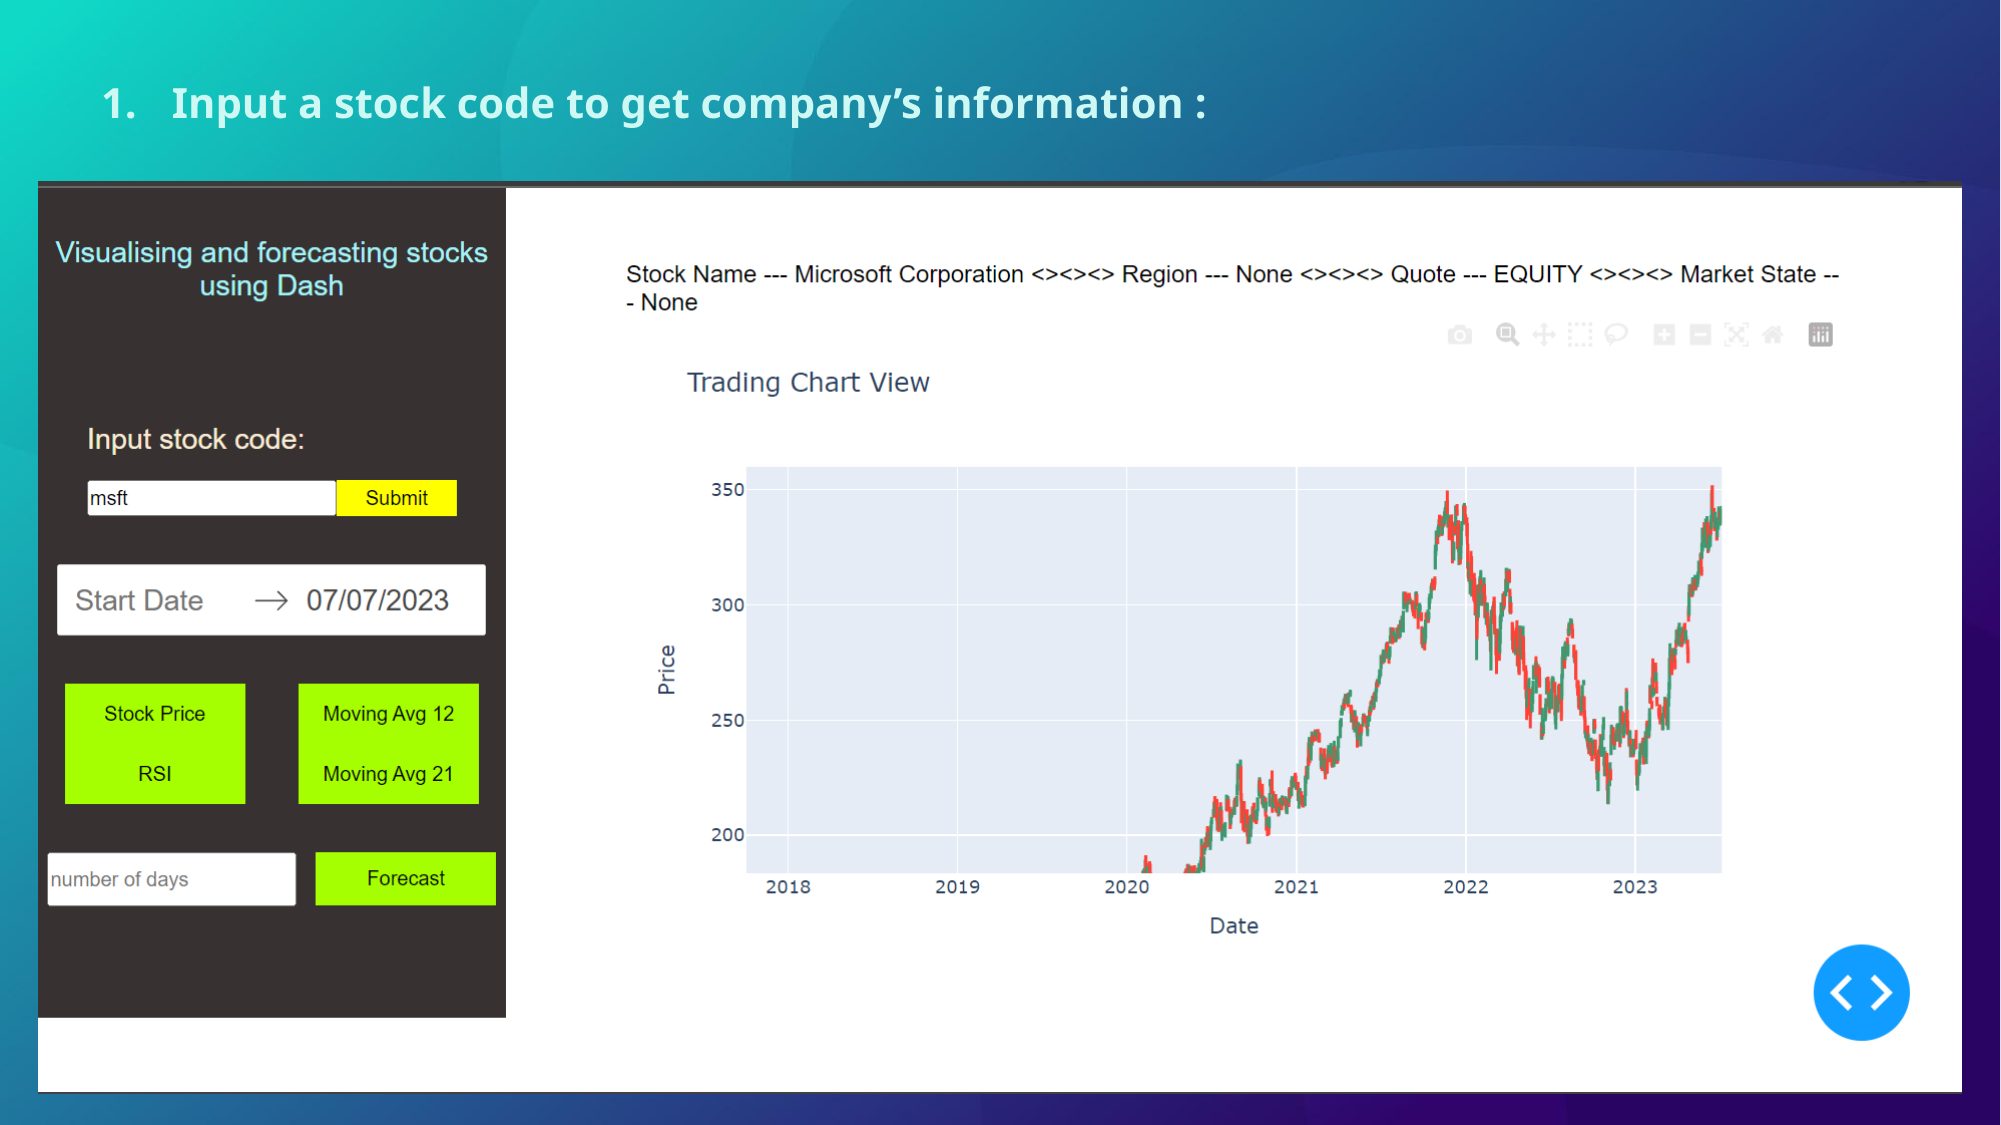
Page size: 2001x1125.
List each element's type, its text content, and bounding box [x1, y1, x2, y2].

text_box Input a stock code to get company’s information : [51, 56, 1665, 147]
picture [0, 0, 2001, 1125]
